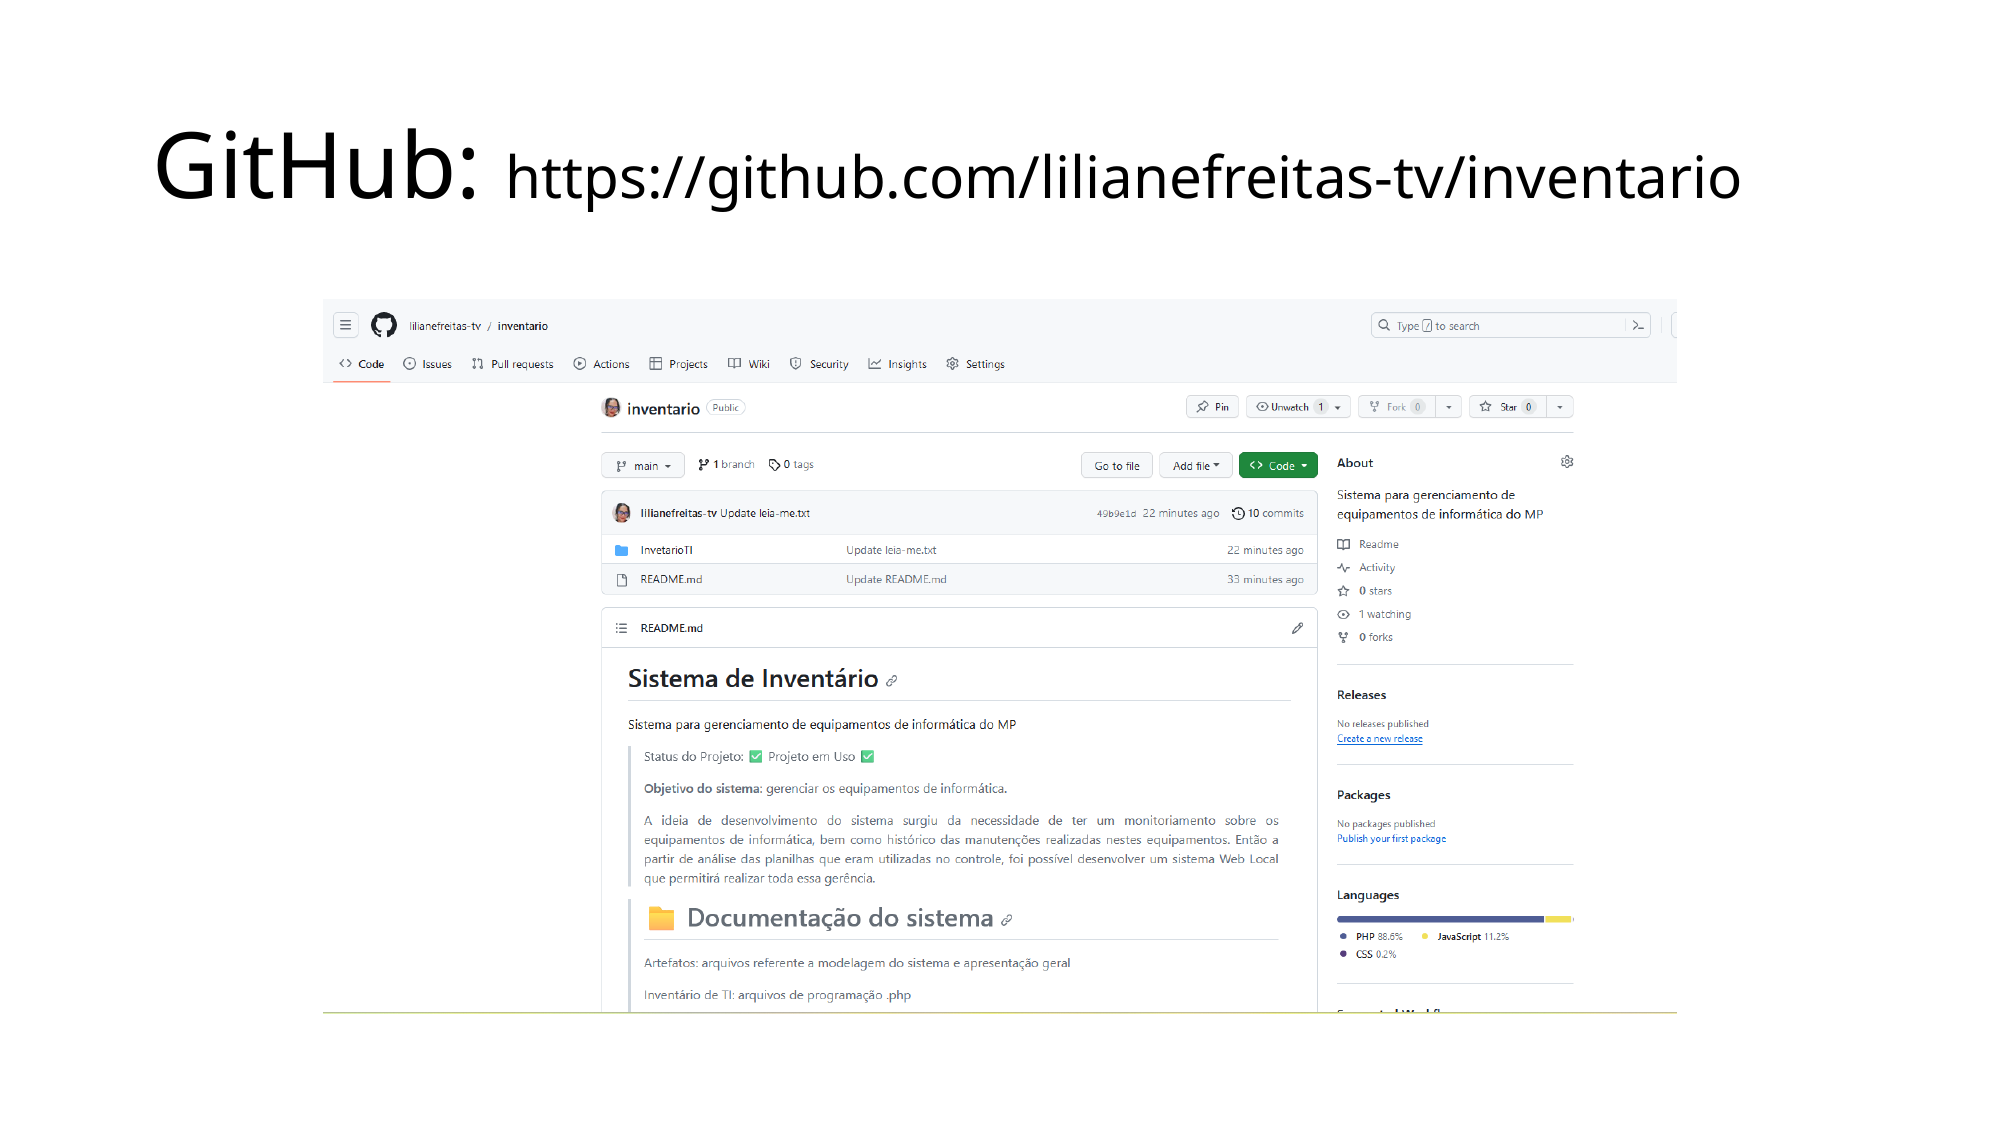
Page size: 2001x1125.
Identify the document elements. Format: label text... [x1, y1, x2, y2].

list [323, 299, 1677, 1014]
title GitHub: https://github.com/lilianefreitas-tv/inventario [137, 59, 1863, 278]
